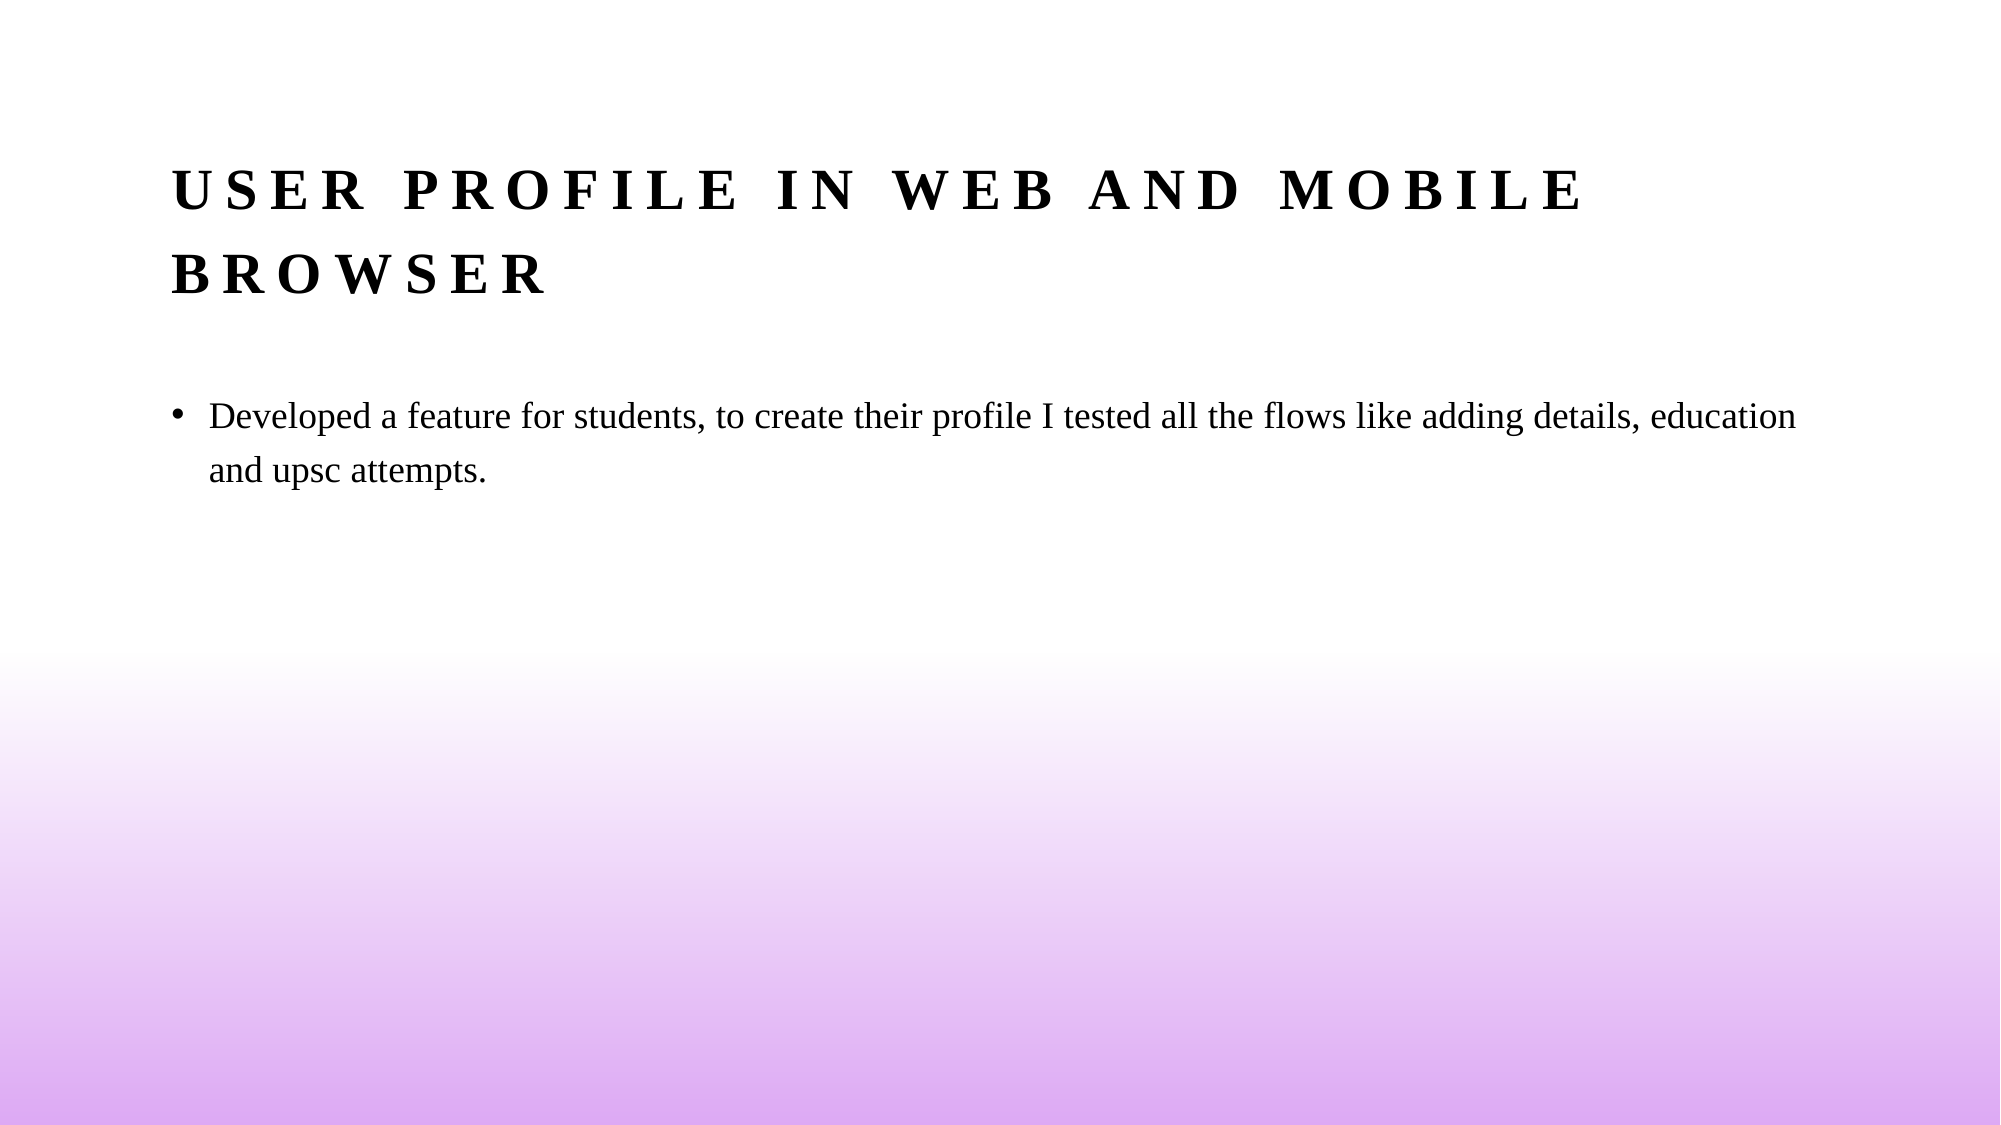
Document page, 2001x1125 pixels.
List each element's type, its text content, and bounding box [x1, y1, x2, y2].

list Developed a feature for students, to create their profile I tested all the flows like adding details, education and upsc attempts. [156, 375, 1844, 1014]
title User profile in web and mobile browser [156, 124, 1844, 313]
